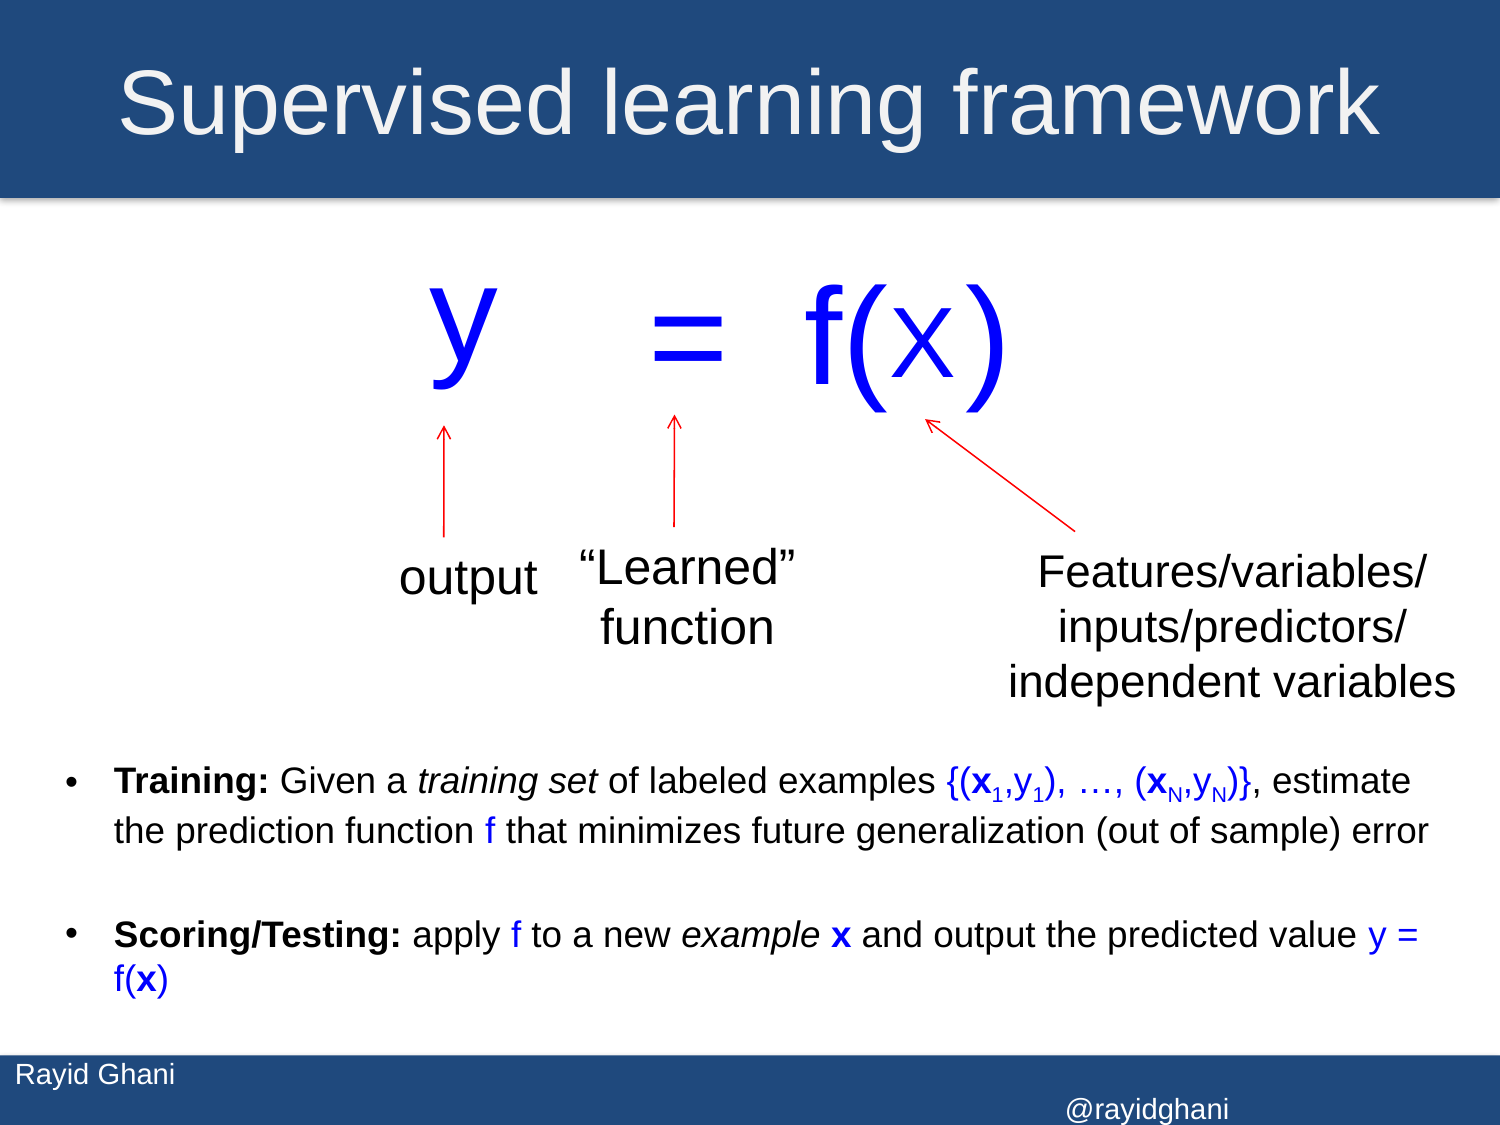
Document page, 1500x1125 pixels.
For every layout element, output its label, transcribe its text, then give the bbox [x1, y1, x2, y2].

text_box “Learned” function [499, 526, 875, 662]
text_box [924, 418, 1076, 532]
text_box Features/variables/inputs/predictors/independent variables [985, 534, 1481, 769]
list Training: Given a training set of labeled examples {(x1,y1), …, (xN,yN)}, estimate the prediction function f that minimizes future generalization (out of sample) error Scoring/Testing: apply f to a new example x and output the predicted value y = f(x) [50, 682, 1463, 1053]
text_box y [415, 216, 500, 397]
text_box = f( ) [540, 239, 1082, 419]
text_box X [874, 269, 972, 405]
title Supervised learning framework [0, 3, 1500, 192]
text_box output [384, 537, 499, 613]
